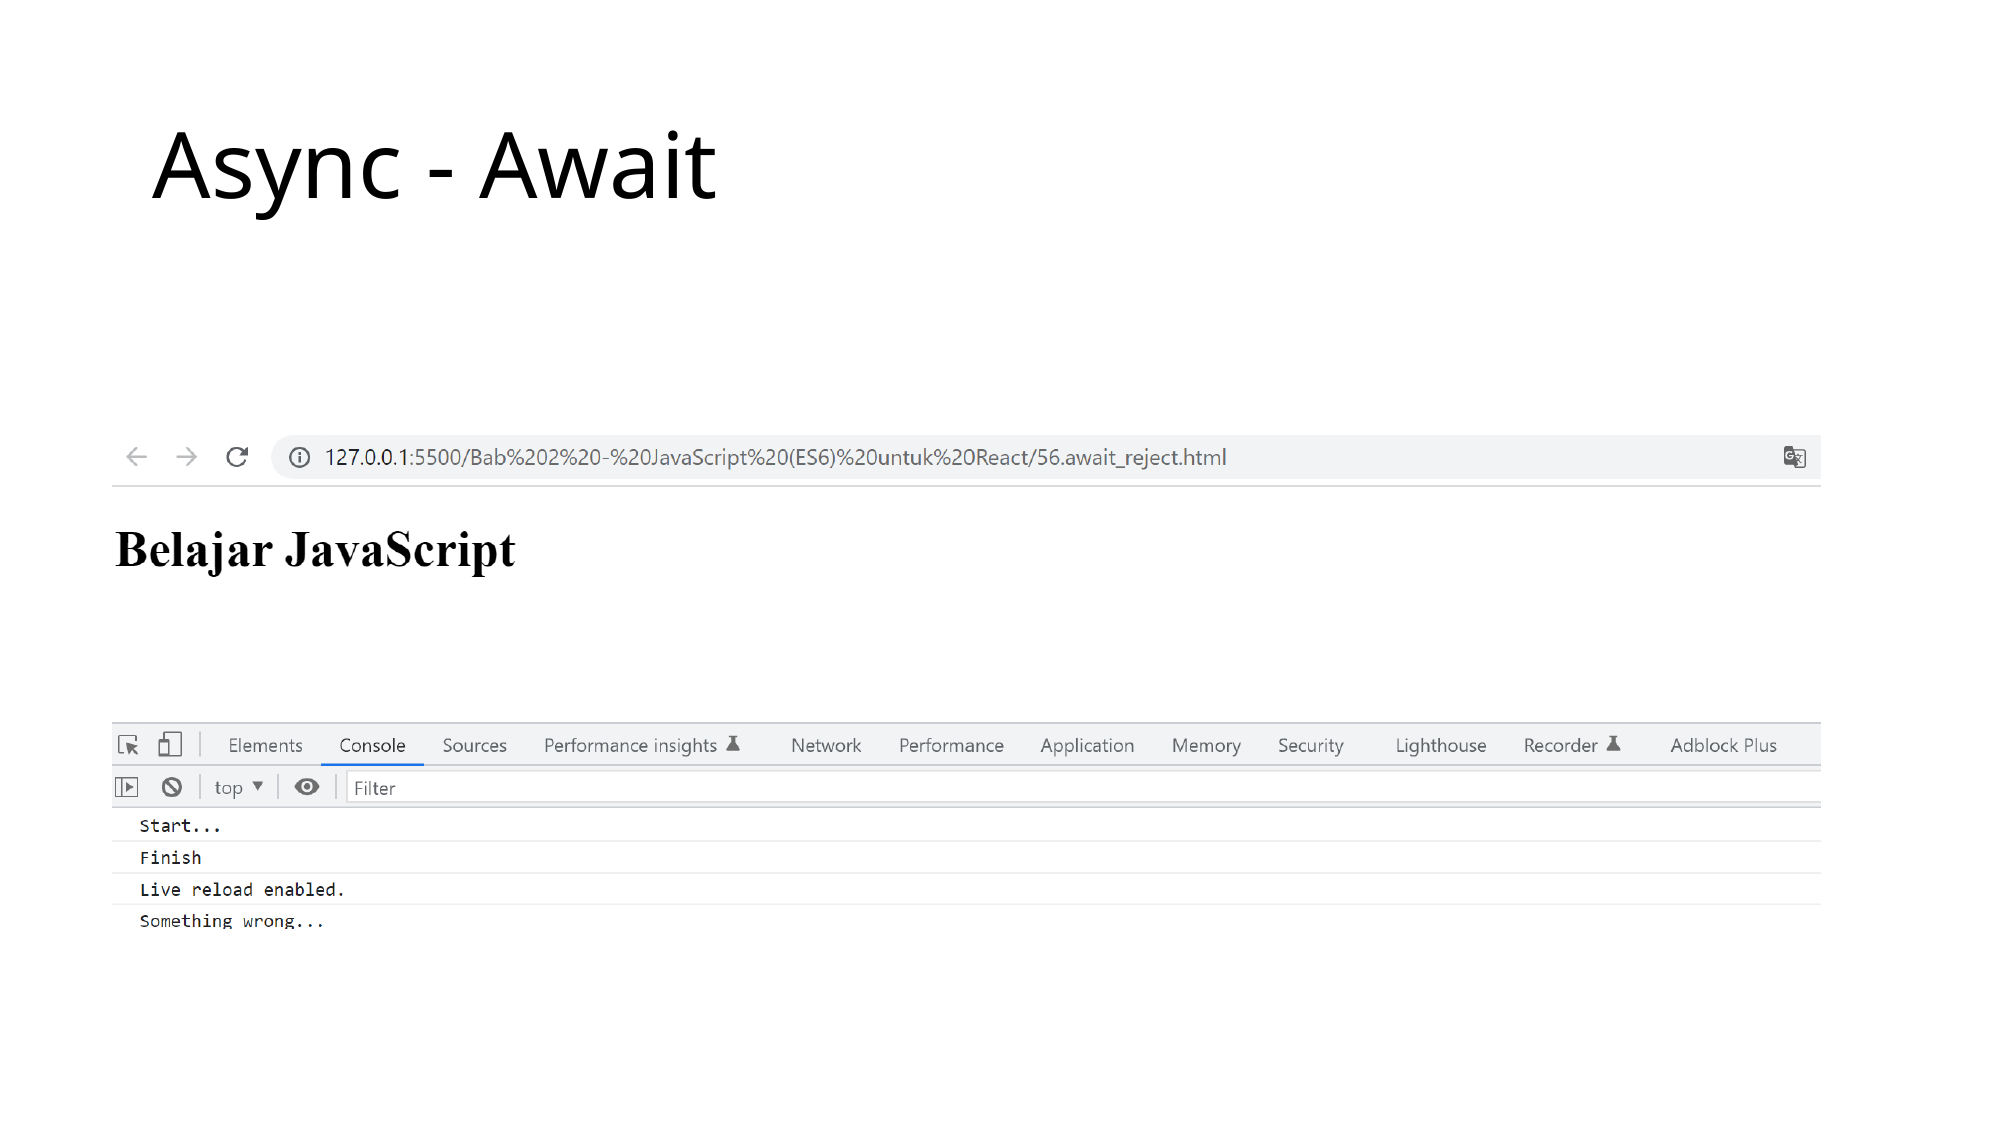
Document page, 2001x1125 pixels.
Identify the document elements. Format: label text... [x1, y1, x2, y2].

picture [112, 430, 1821, 929]
title Async - Await [137, 59, 1863, 278]
